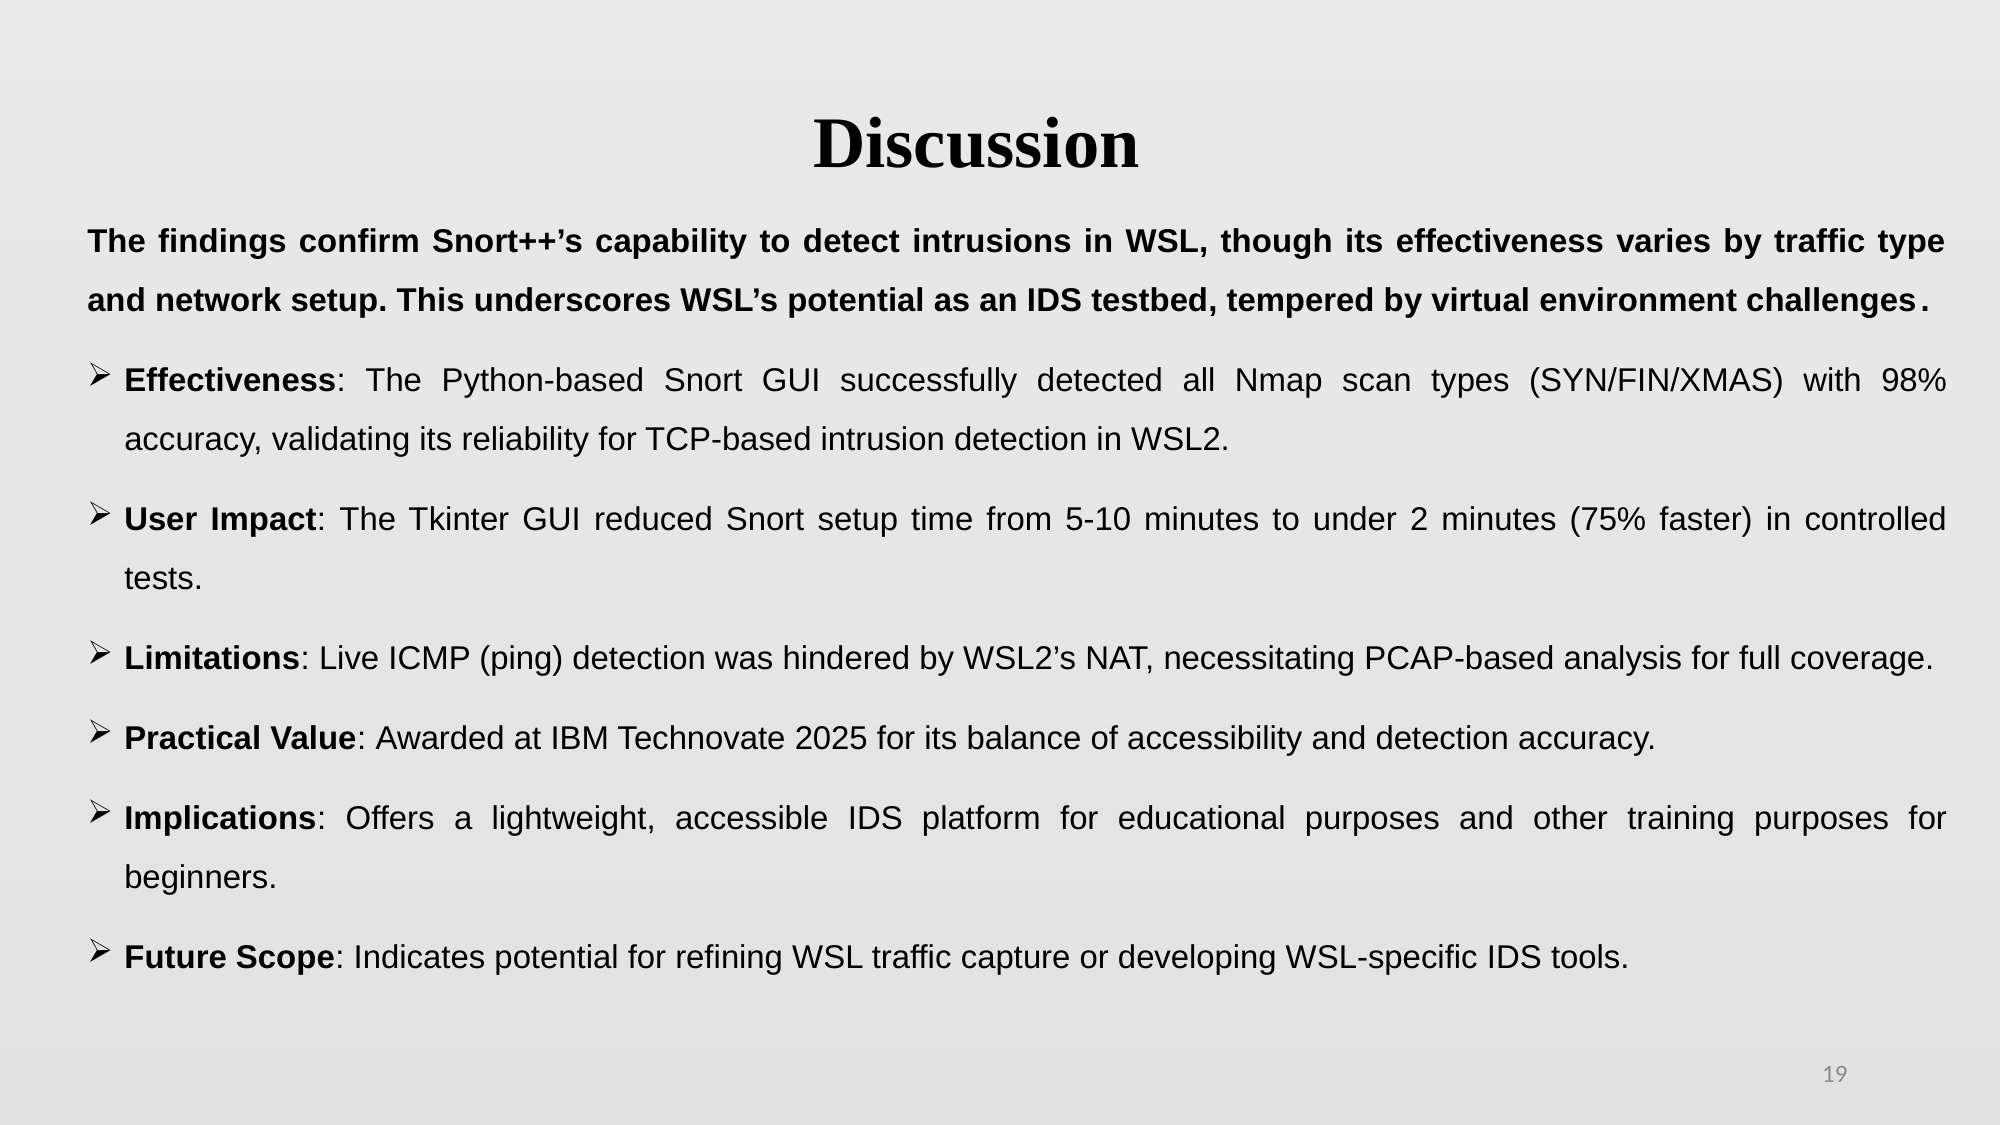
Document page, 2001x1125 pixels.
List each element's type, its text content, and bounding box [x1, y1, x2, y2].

title Discussion [114, 43, 1839, 190]
list The findings confirm Snort++’s capability to detect intrusions in WSL, though its effectiveness varies by traffic type and network setup. This underscores WSL’s potential as an IDS testbed, tempered by virtual environment challenges. Effectiveness: The Python-based Snort GUI successfully detected all Nmap scan types (SYN/FIN/XMAS) with 98% accuracy, validating its reliability for TCP-based intrusion detection in WSL2. User Impact: The Tkinter GUI reduced Snort setup time from 5-10 minutes to under 2 minutes (75% faster) in controlled tests. Limitations: Live ICMP (ping) detection was hindered by WSL2’s NAT, necessitating PCAP-based analysis for full coverage. Practical Value: Awarded at IBM Technovate 2025 for its balance of accessibility and detection accuracy. Implications: Offers a lightweight, accessible IDS platform for educational purposes and other training purposes for beginners. Future Scope: Indicates potential for refining WSL traffic capture or developing WSL-specific IDS tools. [72, 192, 1965, 1043]
slide_number 19 [1412, 1042, 1863, 1103]
